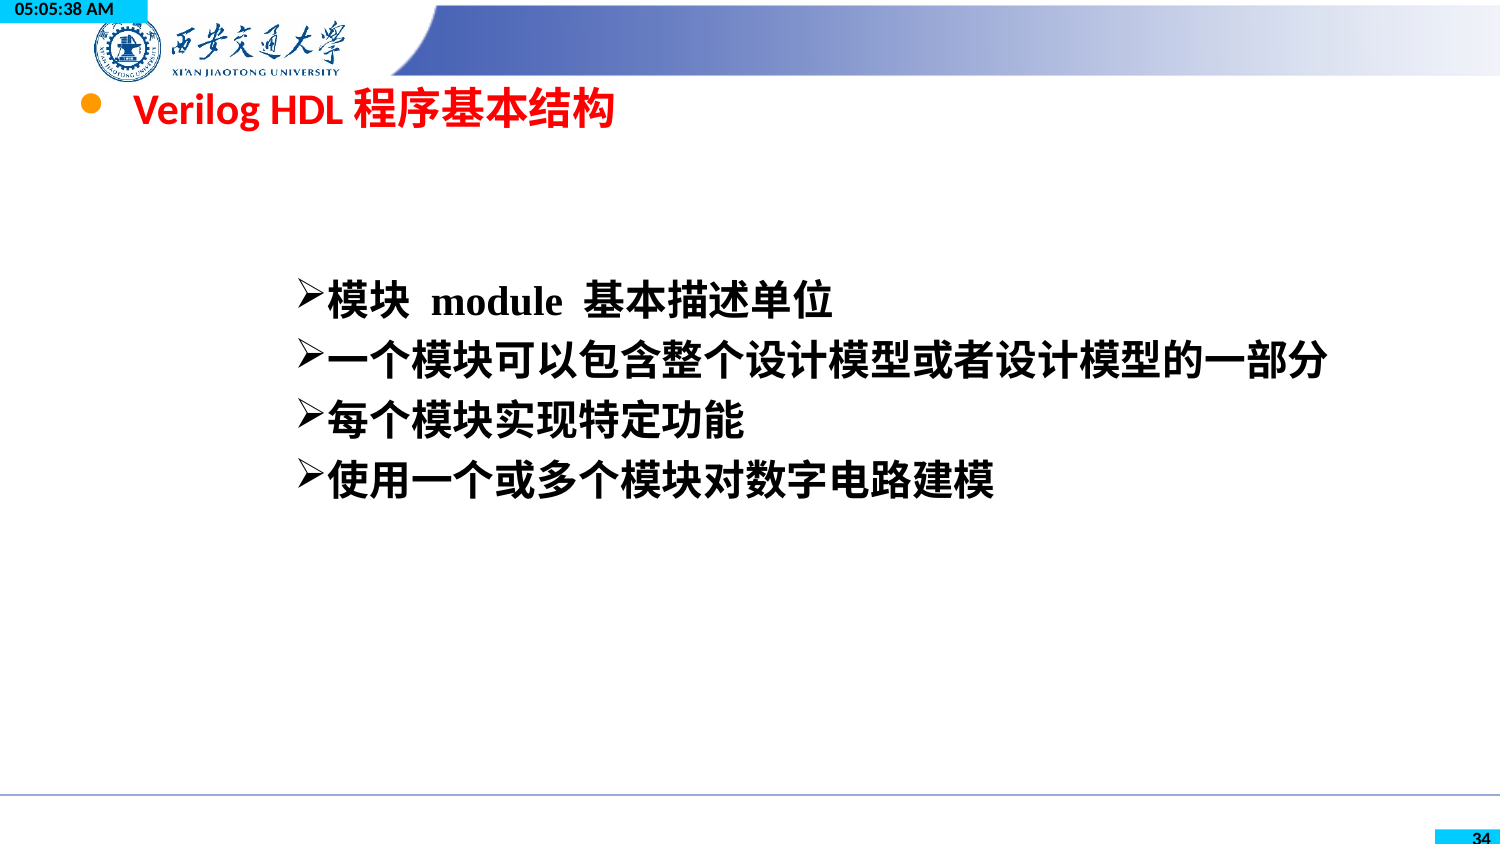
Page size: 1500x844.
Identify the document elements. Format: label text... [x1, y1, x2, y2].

text_box 10:00:04 [0, 0, 148, 24]
picture [0, 0, 1500, 844]
text_box 模块 module 基本描述单位 一个模块可以包含整个设计模型或者设计模型的一部分 每个模块实现特定功能 使用一个或多个模块对数字电路建模 [129, 256, 1371, 512]
text_box Verilog HDL程序基本结构 [63, 79, 1139, 139]
text_box 34 [1435, 829, 1500, 844]
